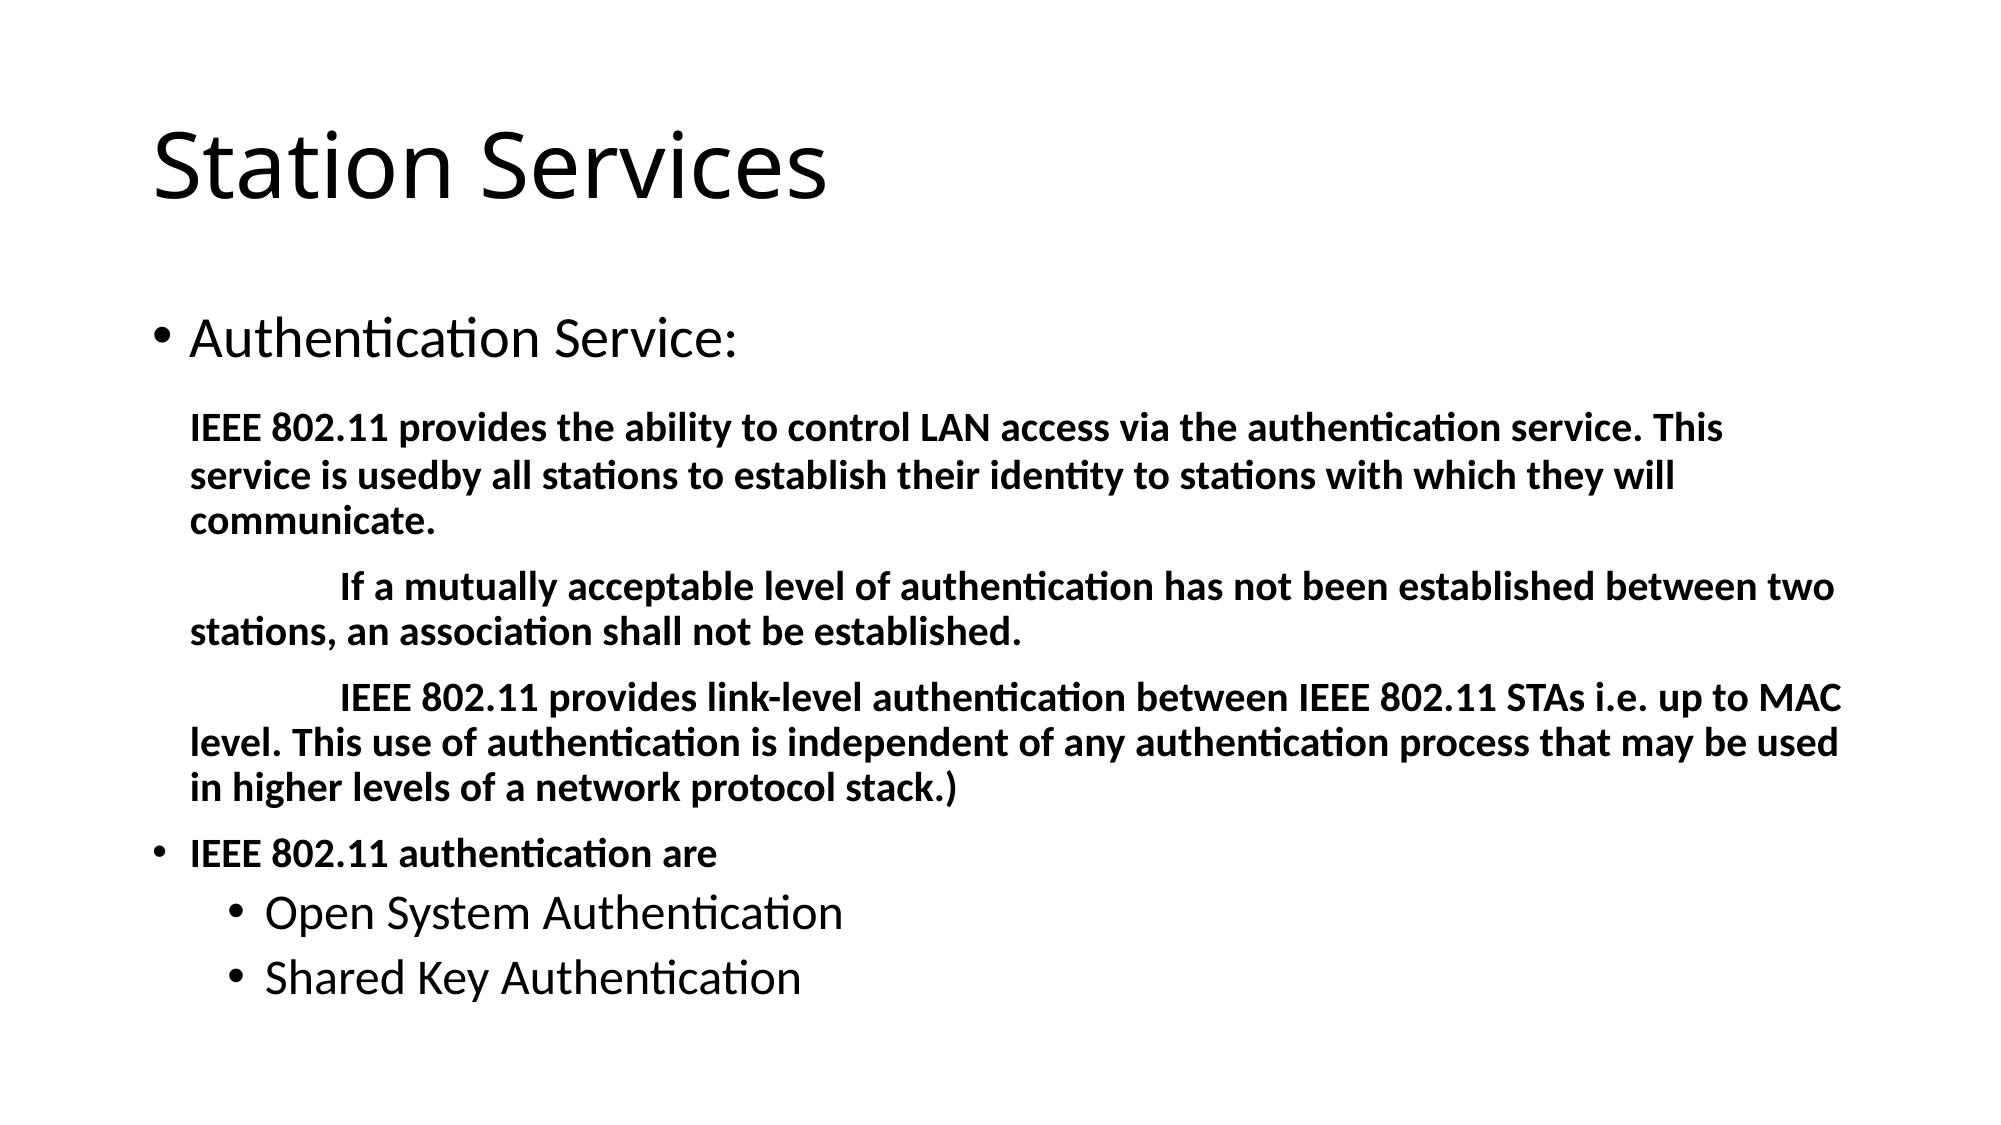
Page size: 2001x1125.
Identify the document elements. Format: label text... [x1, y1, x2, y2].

list Authentication Service: IEEE 802.11 provides the ability to control LAN access via the authentication service. This service is usedby all stations to establish their identity to stations with which they will communicate. If a mutually acceptable level of authentication has not been established between two stations, an association shall not be established. IEEE 802.11 provides link-level authentication between IEEE 802.11 STAs i.e. up to MAC level. This use of authentication is independent of any authentication process that may be used in higher levels of a network protocol stack.) IEEE 802.11 authentication are Open System Authentication Shared Key Authentication [137, 299, 1863, 1014]
title Station Services [137, 59, 1863, 278]
